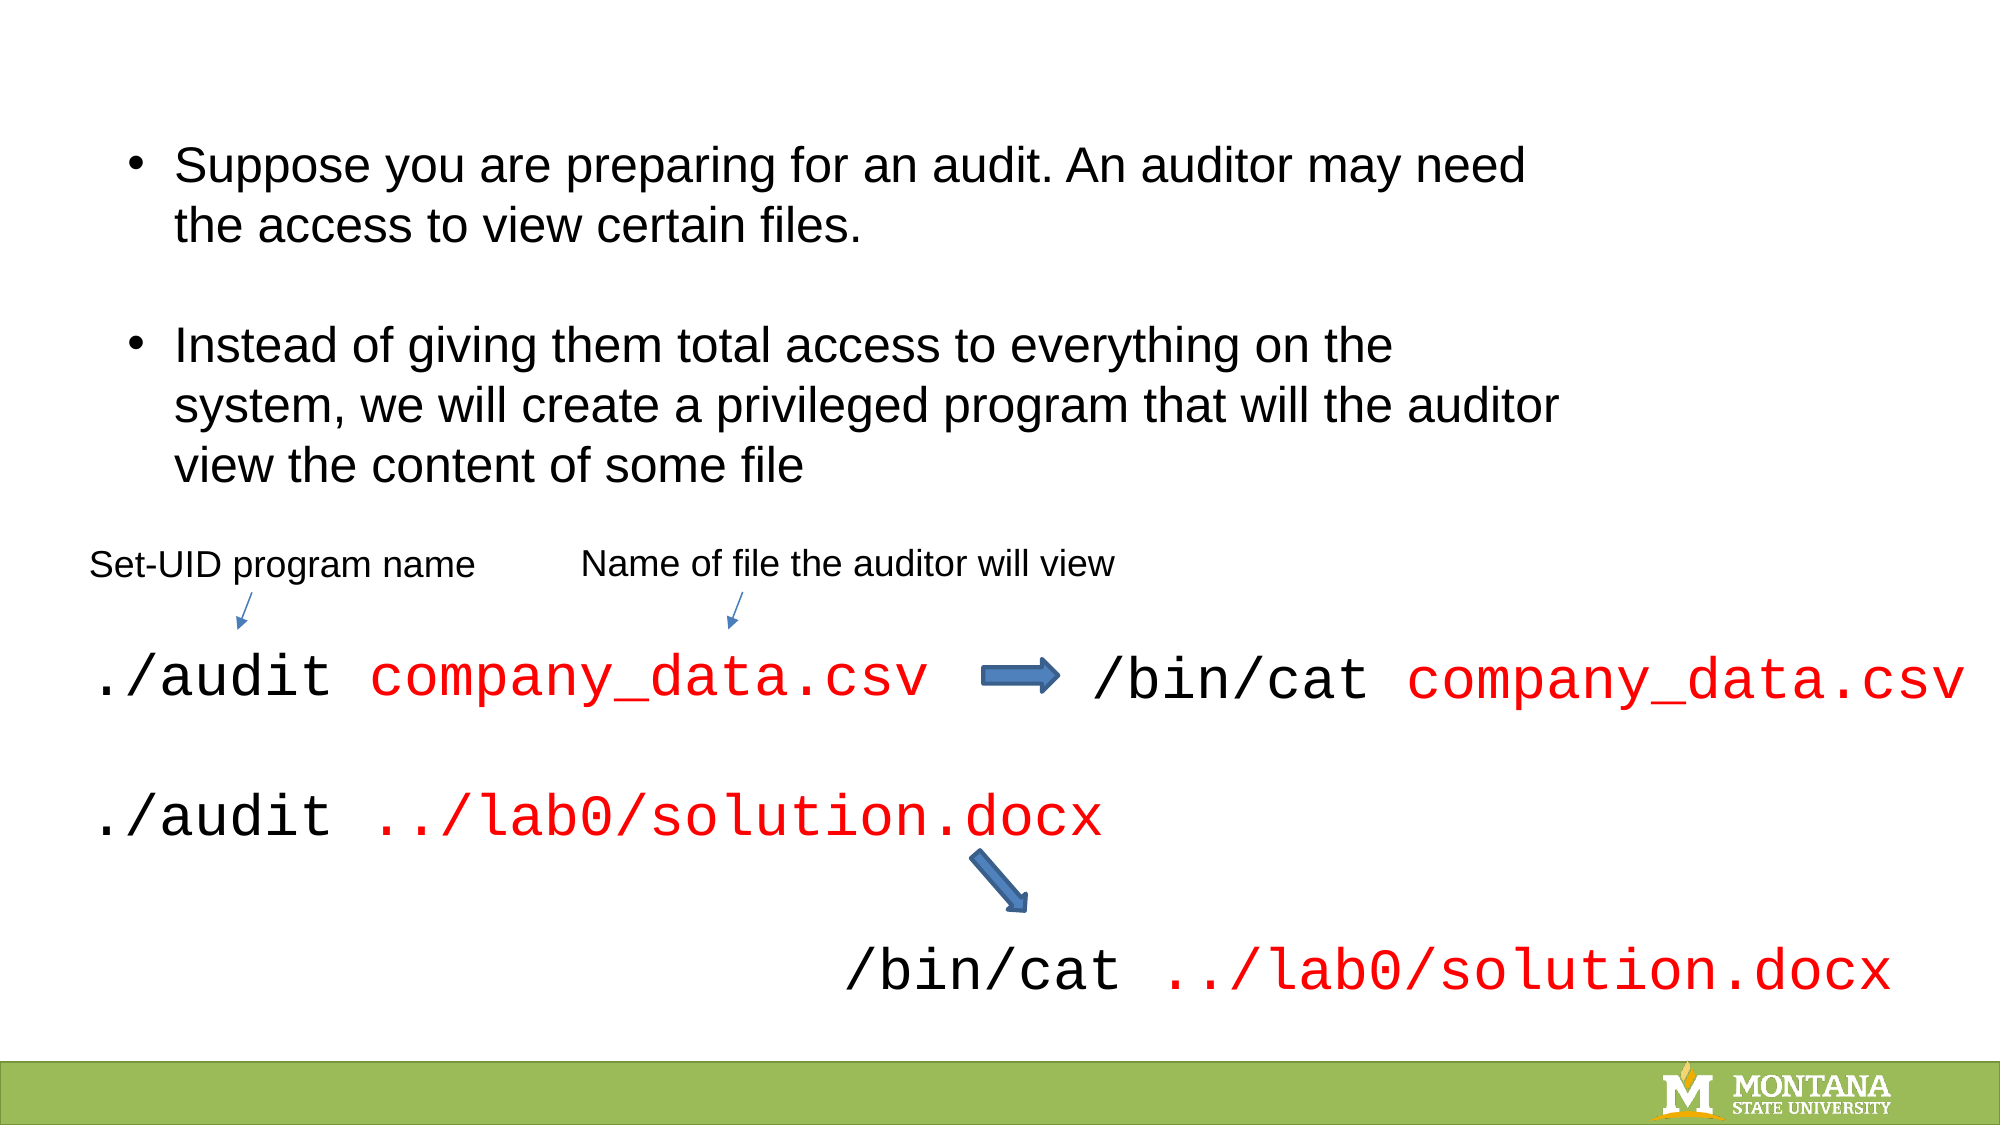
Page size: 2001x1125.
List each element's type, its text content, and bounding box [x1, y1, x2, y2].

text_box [1892, 1060, 2000, 1125]
text_box /bin/cat ../lab0/solution.docx [828, 923, 1944, 1009]
picture [1649, 1060, 1892, 1122]
text_box [968, 848, 1028, 913]
text_box Set-UID program name [74, 532, 491, 593]
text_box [728, 591, 744, 630]
text_box /bin/cat company_data.csv [1076, 632, 1982, 718]
text_box ./audit company_data.csv ./audit ../lab0/solution.docx [74, 629, 2000, 855]
text_box [981, 657, 1061, 694]
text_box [237, 592, 253, 631]
text_box Suppose you are preparing for an audit. An auditor may need the access to view certain files. Instead of giving them total access to everything on the system, we will create a privileged program that will the auditor view the content of some file [112, 124, 1595, 500]
text_box Name of file the auditor will view [565, 531, 1131, 592]
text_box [0, 1060, 1647, 1125]
